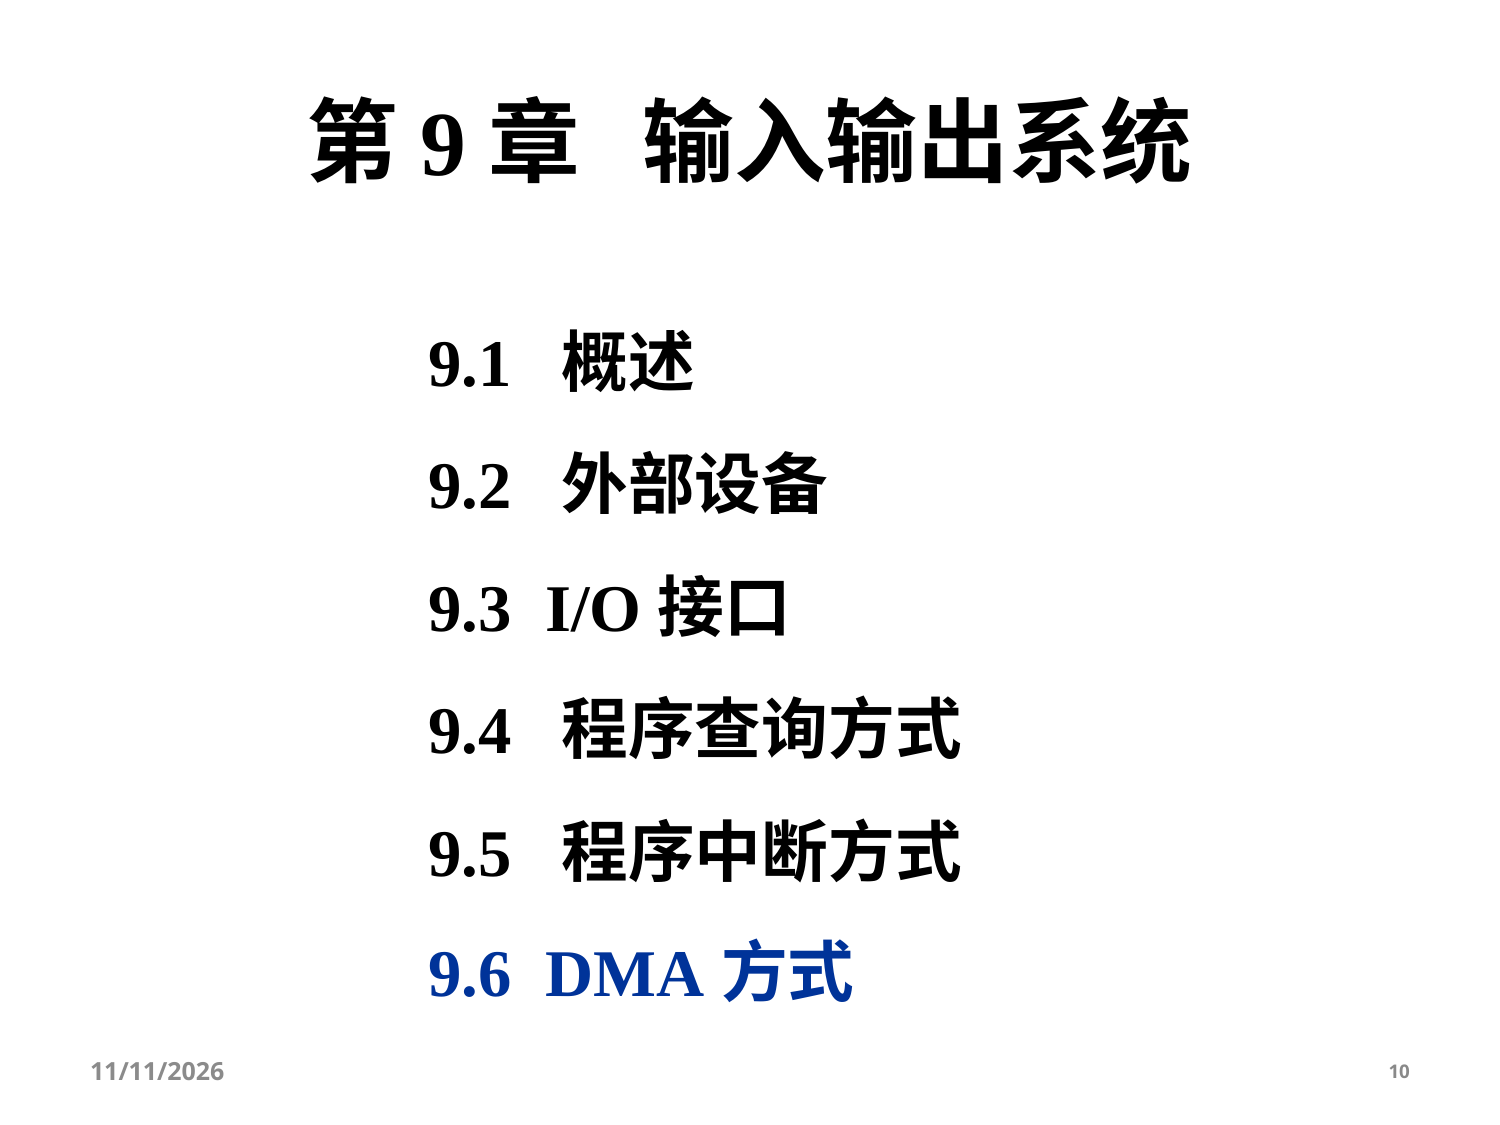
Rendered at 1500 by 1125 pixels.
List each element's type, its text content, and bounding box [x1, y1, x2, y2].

text_box 9.6 DMA方式 [413, 922, 1263, 1018]
text_box 9.2 外部设备 [413, 434, 1100, 530]
text_box 9.3 I/O接口 [413, 557, 1125, 652]
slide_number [75, 1042, 425, 1103]
text_box 9.1 概述 [413, 312, 1038, 408]
text_box 9.5 程序中断方式 [413, 802, 1138, 897]
text_box 9.4 程序查询方式 [413, 679, 1175, 775]
slide_number 10 [1074, 1042, 1425, 1103]
title 第9章 输入输出系统 [75, 45, 1425, 233]
